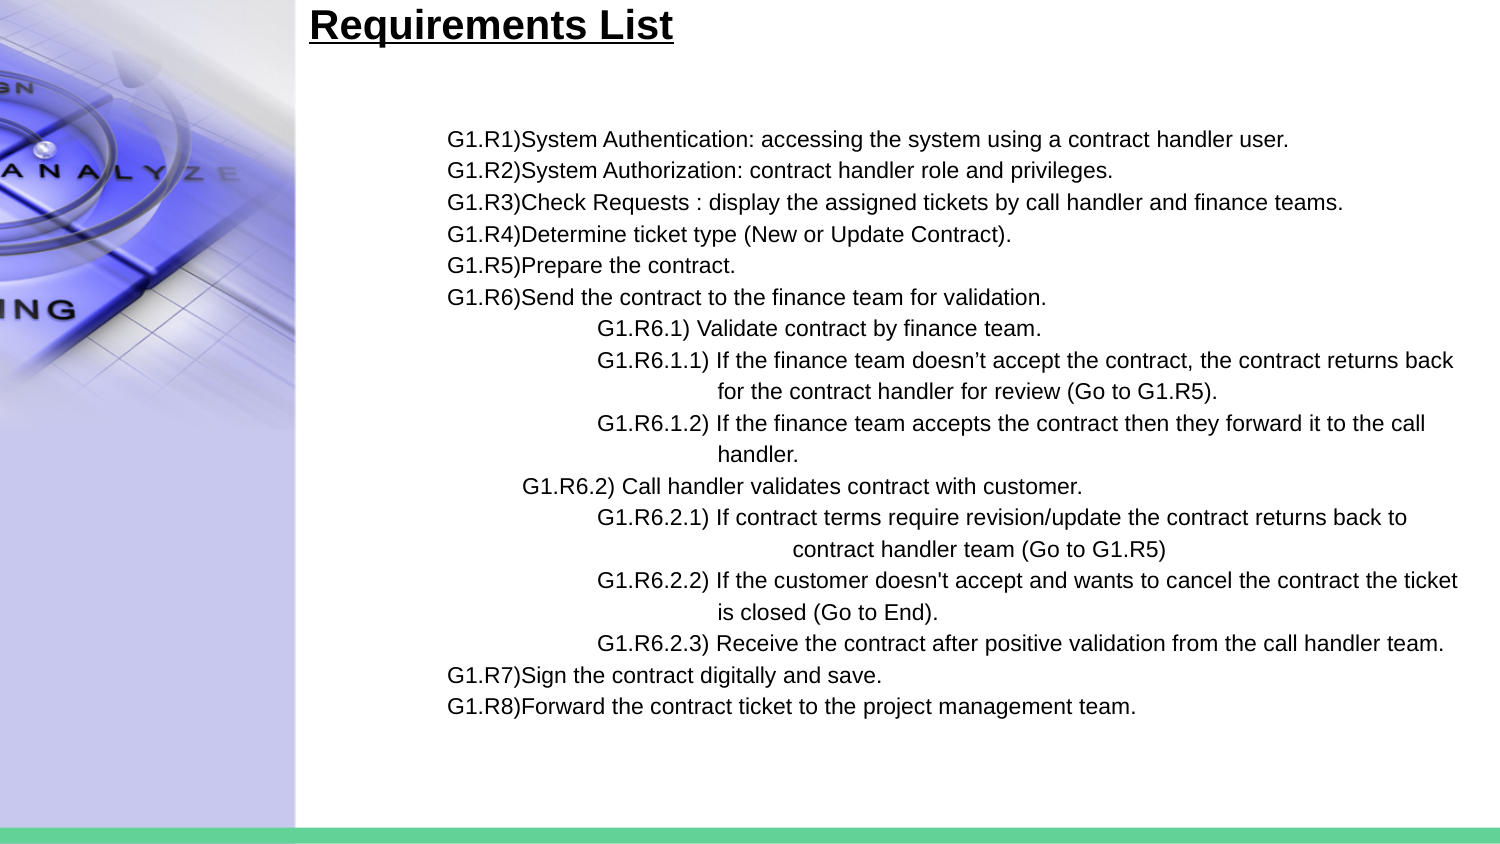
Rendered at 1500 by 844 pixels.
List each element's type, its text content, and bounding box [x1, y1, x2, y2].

list G1.R1)System Authentication: accessing the system using a contract handler user. G1.R2)System Authorization: contract handler role and privileges. G1.R3)Check Requests : display the assigned tickets by call handler and finance teams. G1.R4)Determine ticket type (New or Update Contract). G1.R5)Prepare the contract. G1.R6)Send the contract to the finance team for validation. G1.R6.1) Validate contract by finance team. G1.R6.1.1) If the finance team doesn’t accept the contract, the contract returns back for the contract handler for review (Go to G1.R5). G1.R6.1.2) If the finance team accepts the contract then they forward it to the call handler. G1.R6.2) Call handler validates contract with customer. G1.R6.2.1) If contract terms require revision/update the contract returns back to contract handler team (Go to G1.R5) G1.R6.2.2) If the customer doesn't accept and wants to cancel the contract the ticket is closed (Go to End). G1.R6.2.3) Receive the contract after positive validation from the call handler team. G1.R7)Sign the contract digitally and save. G1.R8)Forward the contract ticket to the project management team. [432, 105, 1487, 809]
picture [0, 0, 1500, 827]
title Requirements List [294, 0, 1096, 106]
